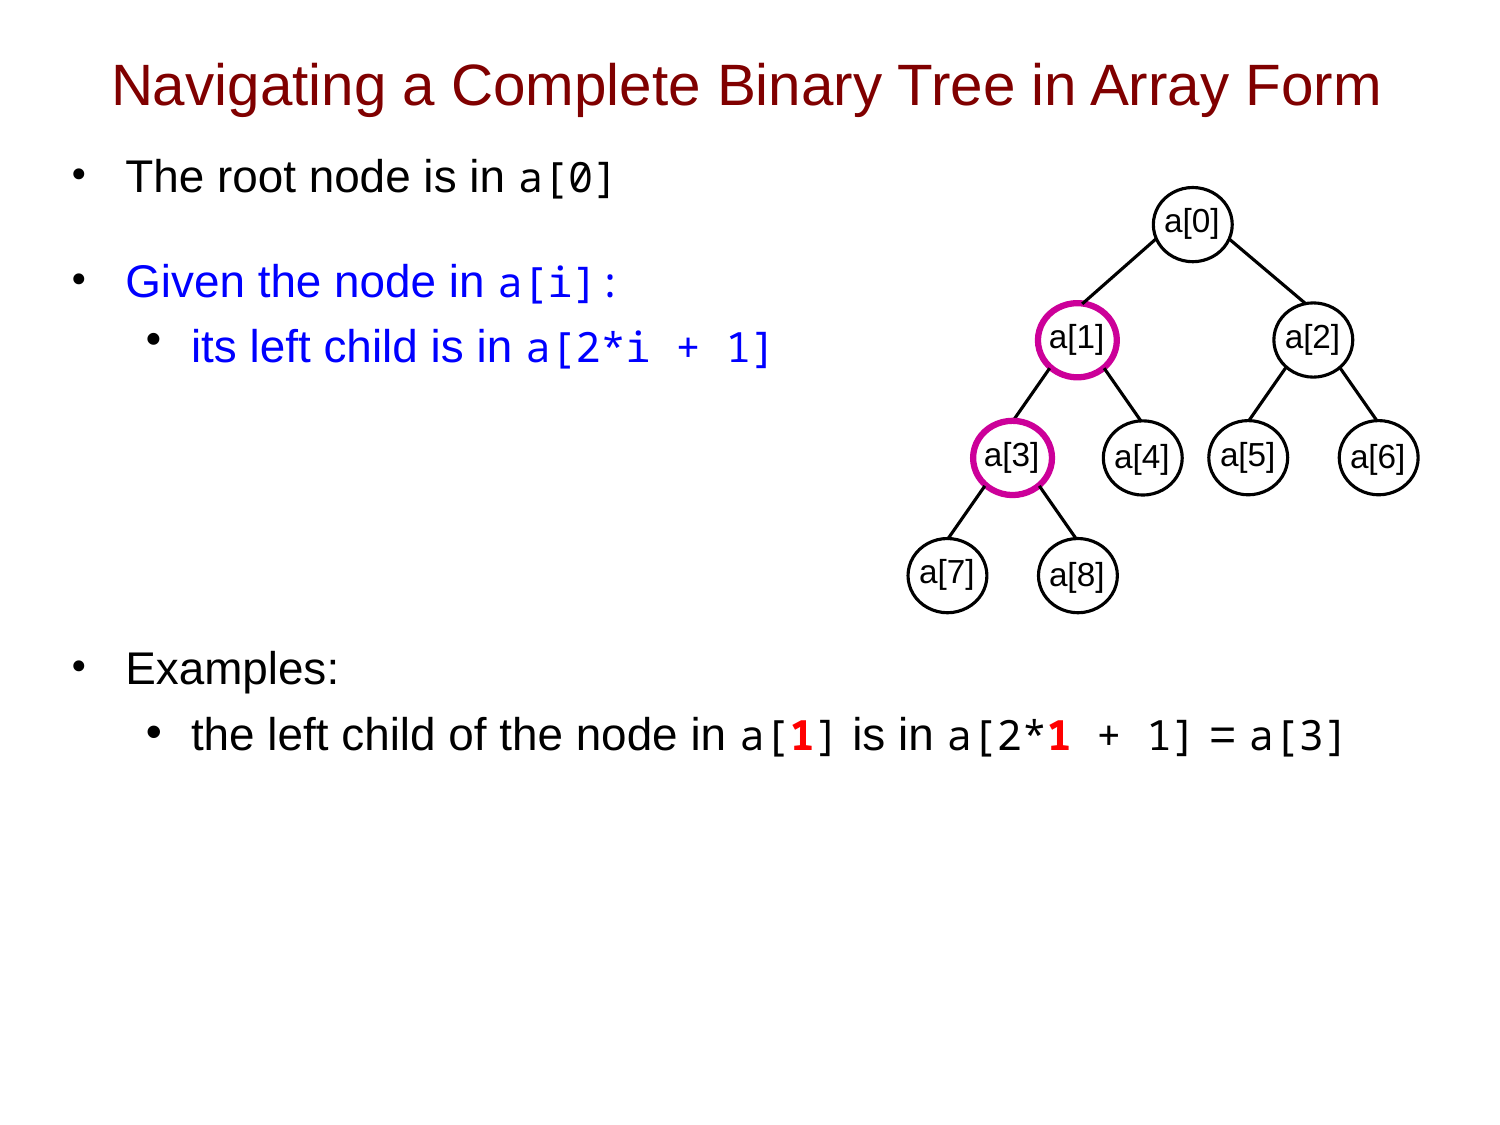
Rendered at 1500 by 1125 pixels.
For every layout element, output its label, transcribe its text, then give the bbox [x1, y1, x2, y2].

text_box a[8] [1031, 545, 1055, 607]
text_box … [1220, 408, 1324, 478]
text_box a[0] [1146, 192, 1172, 254]
text_box a[2] [1267, 307, 1293, 369]
text_box a[3] [1033, 425, 1057, 487]
list The root node is in a[0] Given the node in a[i]: its left child is in a[2*i + 1] Examples: the left child of the node in a[1] is in a[2*1 + 1] = a[3] [55, 138, 1431, 1060]
text_box [1037, 303, 1117, 378]
text_box [1339, 420, 1419, 495]
text_box [1208, 420, 1288, 495]
text_box a[2] [1334, 307, 1358, 369]
text_box a[1] [1031, 307, 1057, 369]
text_box a[4] [1096, 427, 1121, 490]
text_box a[5] [1269, 425, 1294, 487]
text_box [1273, 302, 1353, 378]
text_box [1153, 187, 1233, 262]
title Navigating a Complete Binary Tree in Array Form [86, 12, 1408, 152]
text_box a[4] [1165, 427, 1188, 490]
text_box a[7] [969, 543, 993, 605]
text_box a[3] [966, 425, 992, 487]
text_box a[0] [1214, 192, 1238, 254]
text_box a[6] [1332, 427, 1357, 490]
text_box a[8] [1101, 545, 1123, 607]
text_box a[5] [1202, 425, 1227, 487]
text_box [1103, 420, 1183, 496]
text_box [1038, 538, 1118, 613]
text_box a[1] [1097, 307, 1122, 369]
text_box [973, 420, 1053, 496]
text_box a[6] [1400, 427, 1424, 490]
text_box [908, 538, 987, 613]
text_box a[7] [901, 543, 926, 605]
